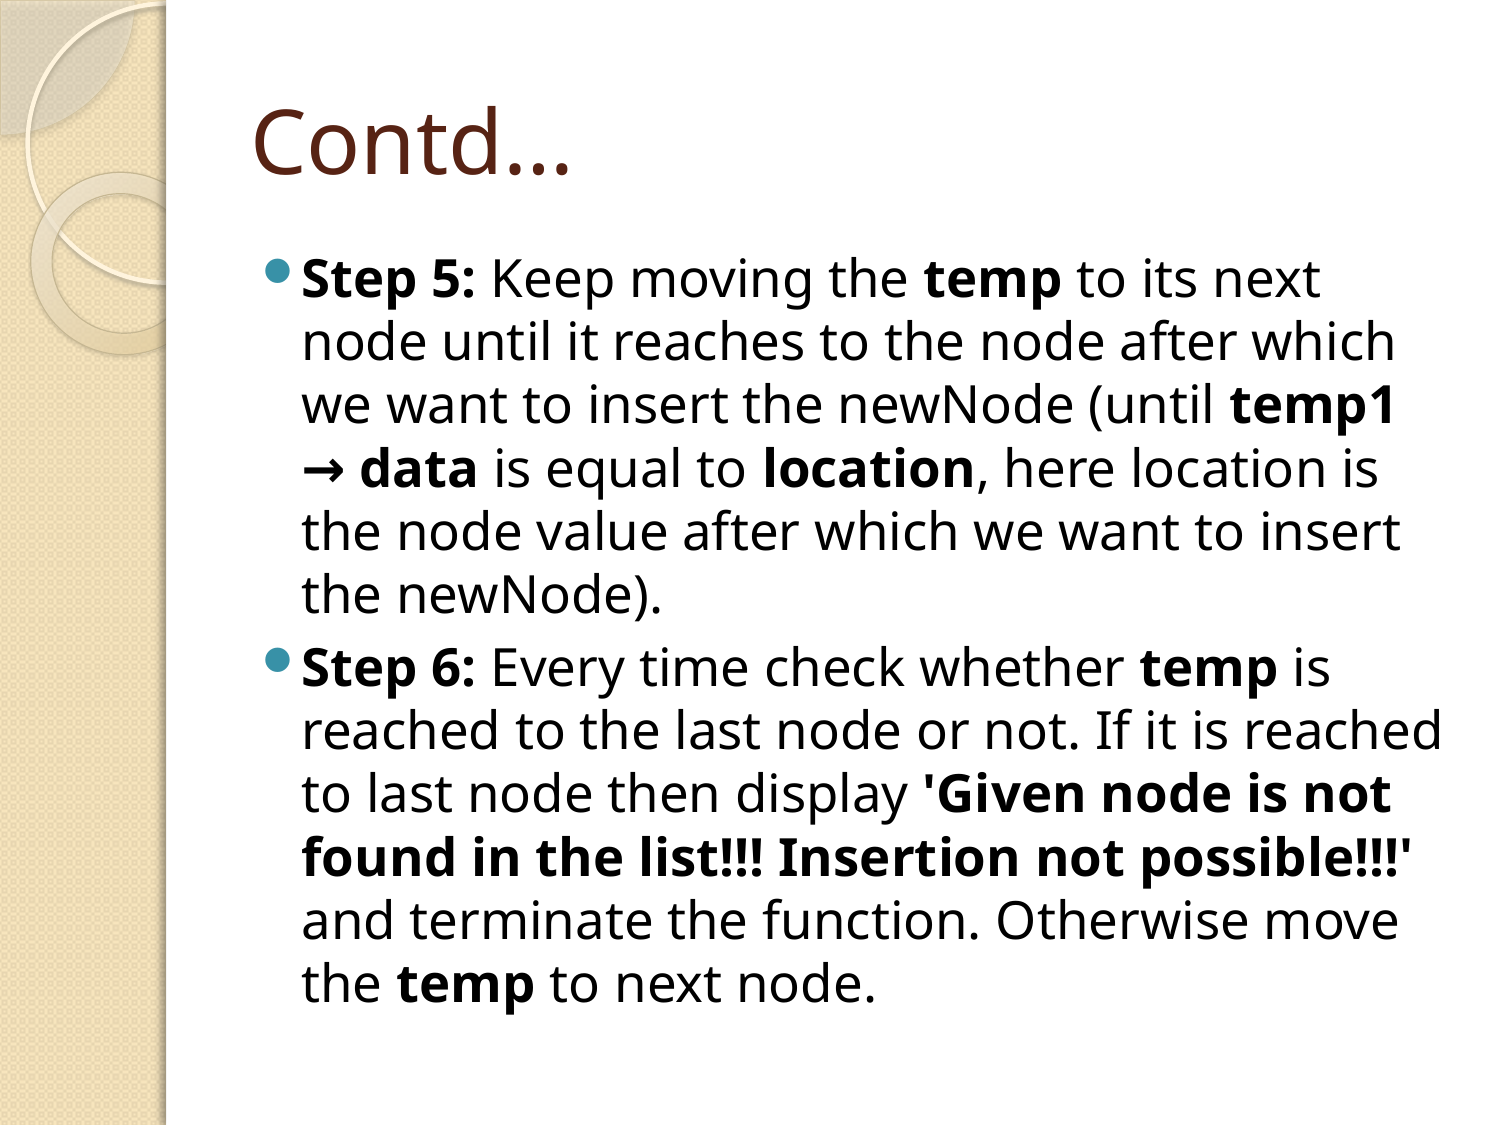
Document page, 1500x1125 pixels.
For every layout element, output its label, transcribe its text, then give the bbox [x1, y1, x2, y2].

list Step 5: Keep moving the temp to its next node until it reaches to the node after which we want to insert the newNode (until temp1 → data is equal to location, here location is the node value after which we want to insert the newNode). Step 6: Every time check whether temp is reached to the last node or not. If it is reached to last node then display 'Given node is not found in the list!!! Insertion not possible!!!' and terminate the function. Otherwise move the temp to next node. [235, 237, 1466, 1025]
title Contd… [235, 45, 1466, 233]
